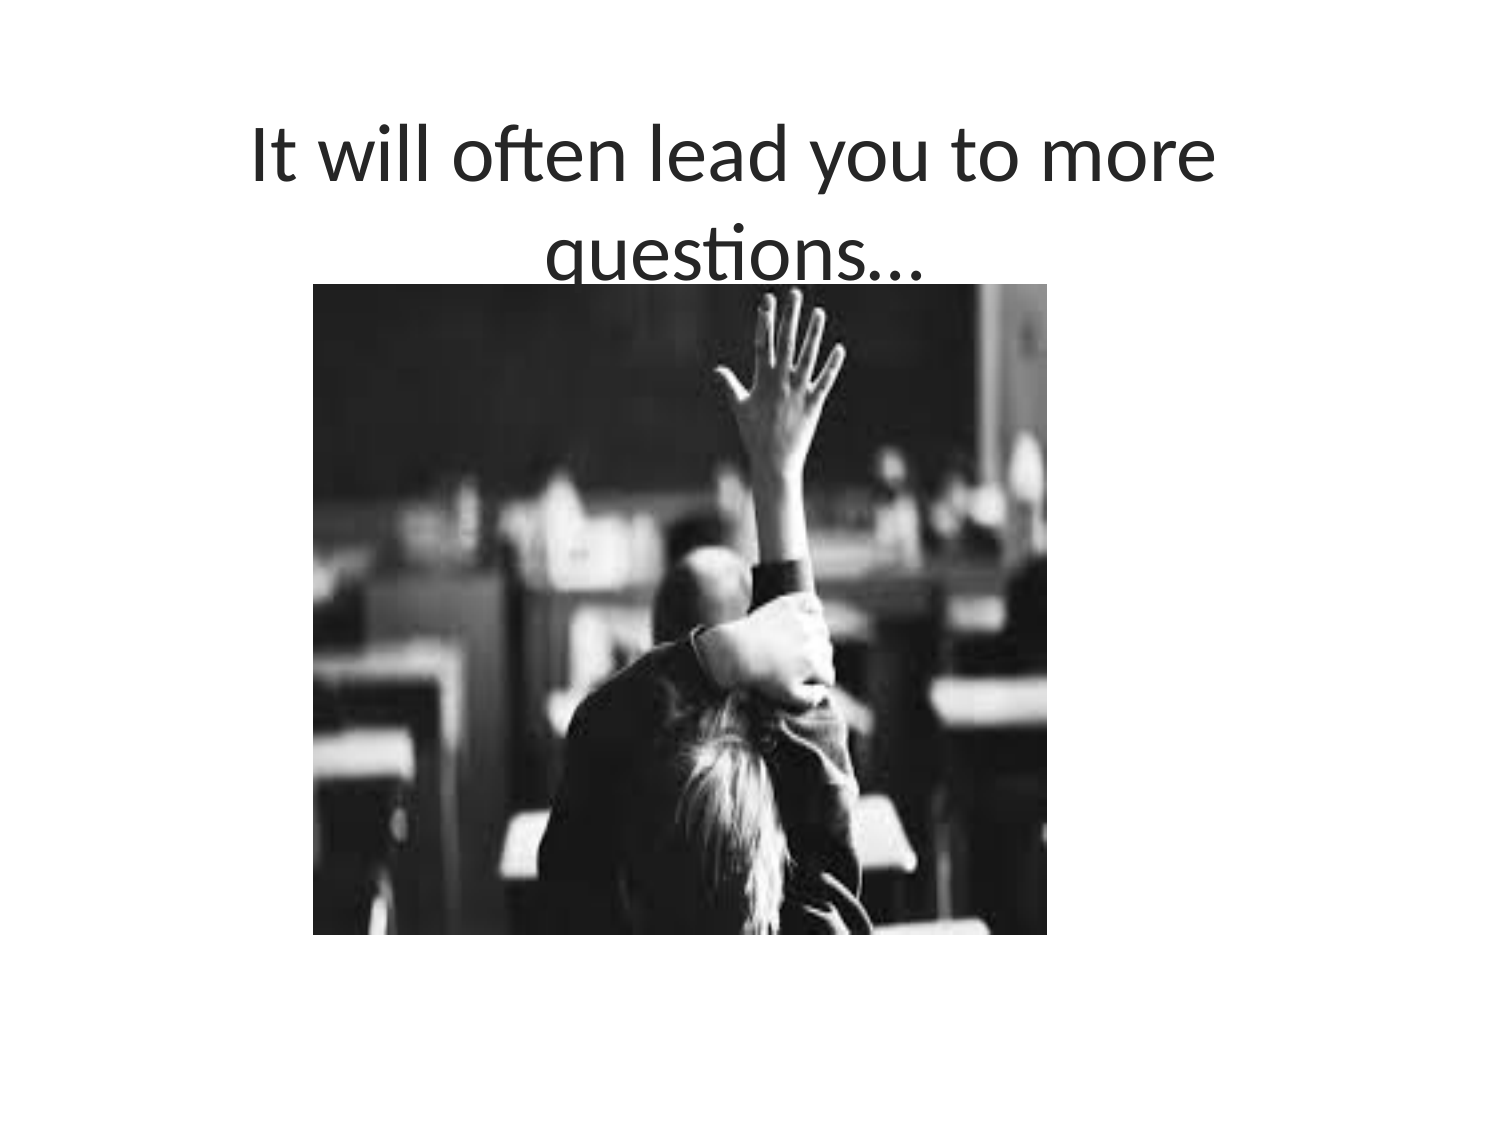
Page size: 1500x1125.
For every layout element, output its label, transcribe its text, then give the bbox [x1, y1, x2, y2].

picture [313, 283, 1048, 935]
text_box It will often lead you to more questions… [143, 90, 1326, 305]
